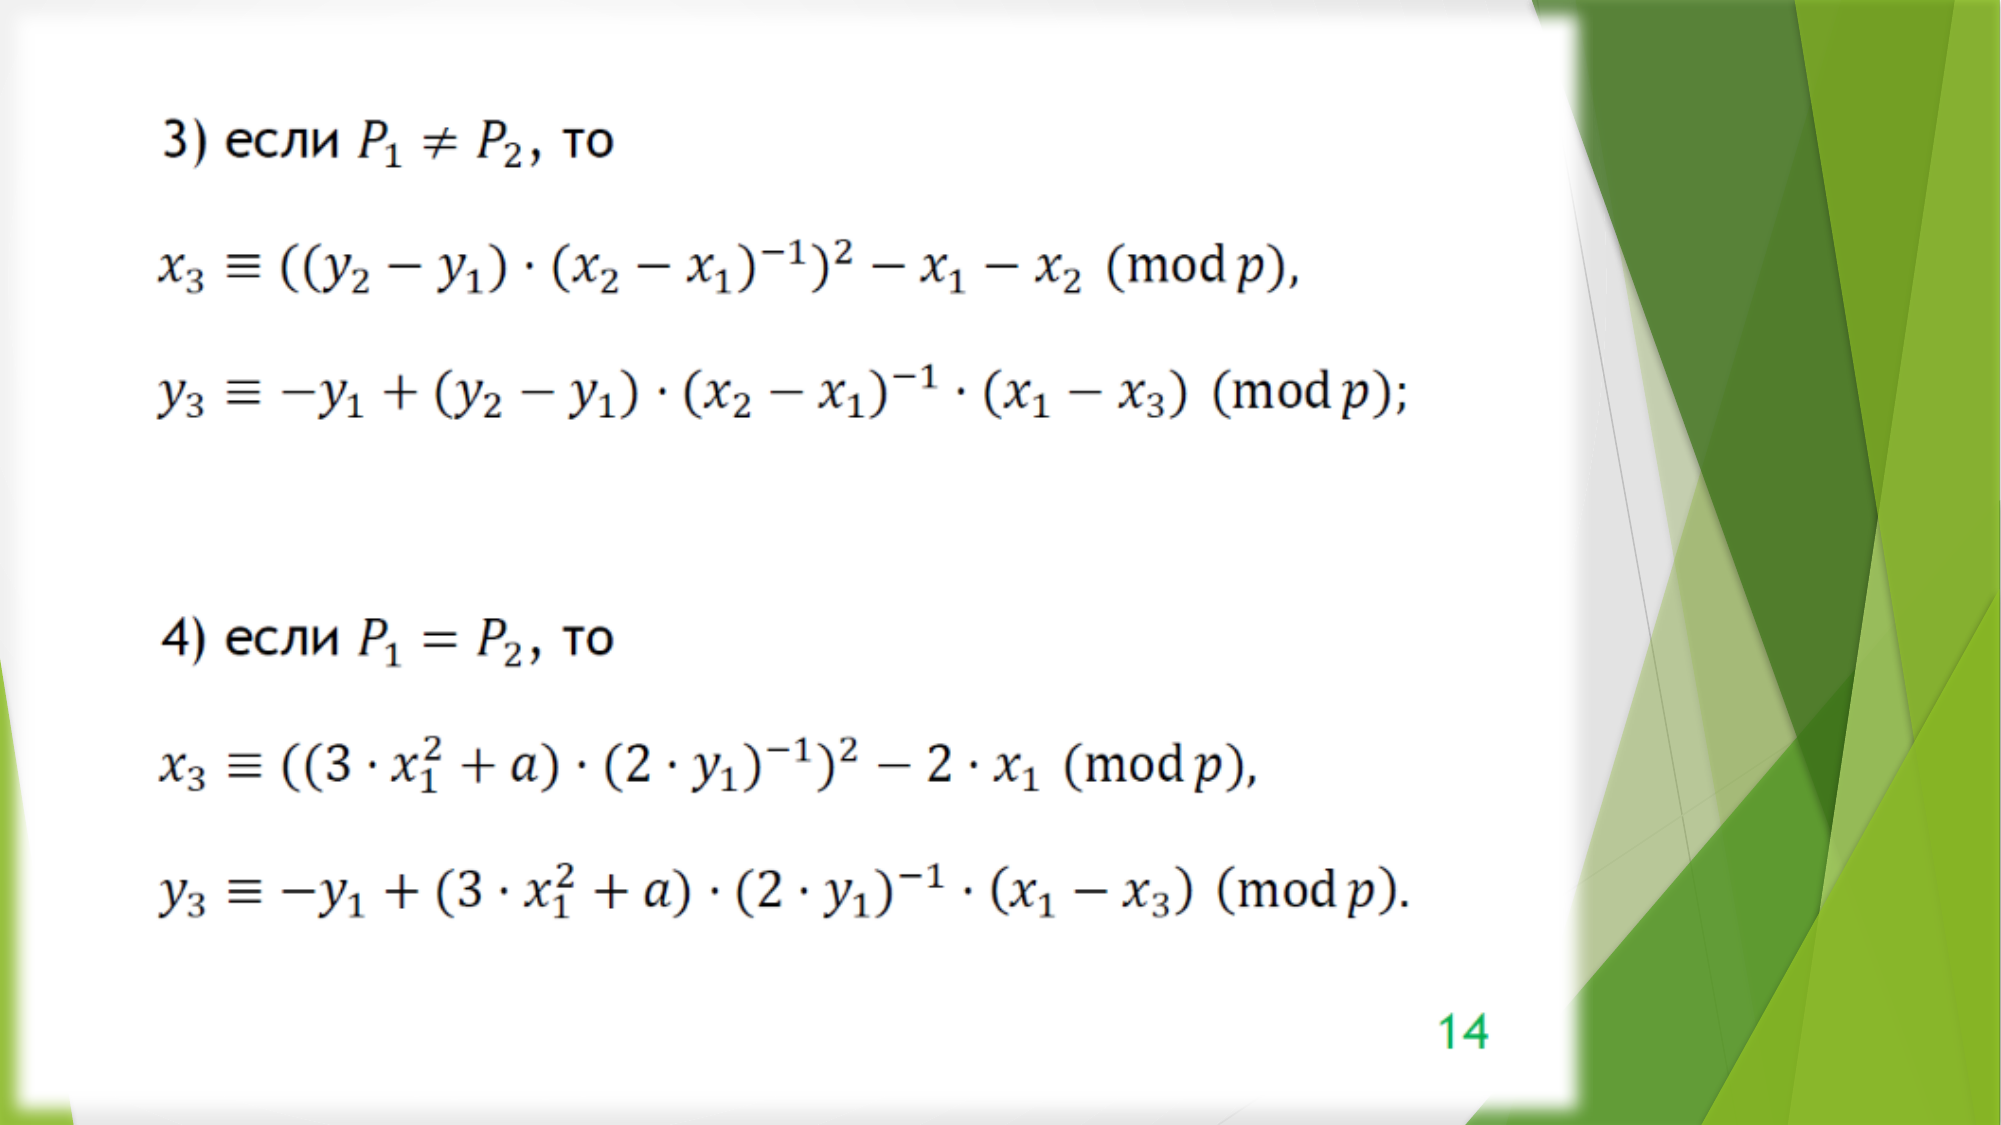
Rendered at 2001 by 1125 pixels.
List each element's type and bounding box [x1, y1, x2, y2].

picture [0, 0, 1593, 1125]
